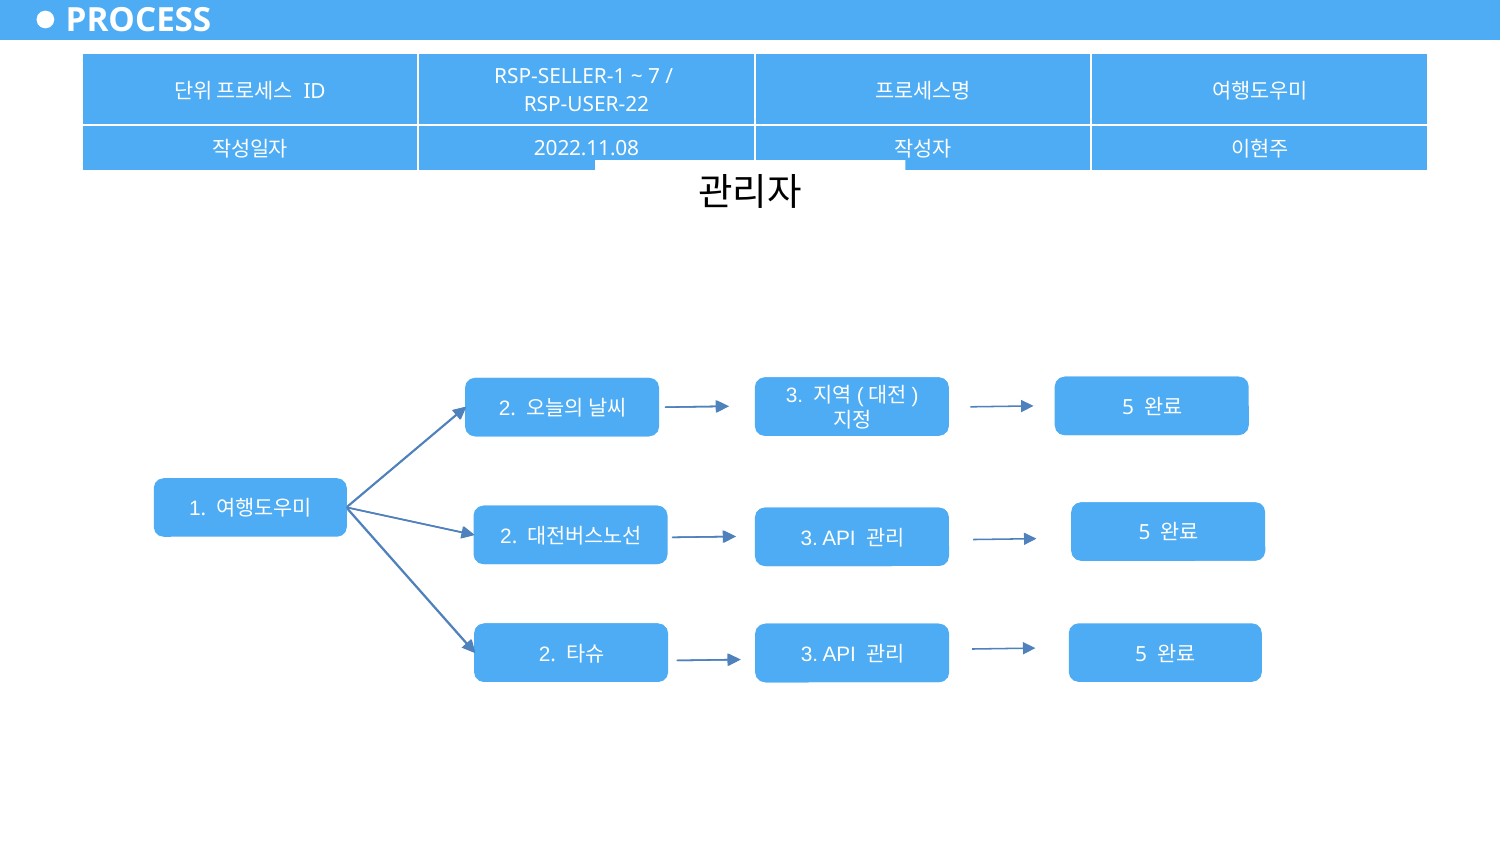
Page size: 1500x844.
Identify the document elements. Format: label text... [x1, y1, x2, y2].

table_cell 2022.11.08 [419, 126, 754, 170]
table_cell 이현주 [1092, 126, 1427, 170]
text_box 5 완료 [1055, 376, 1249, 436]
text_box 5 완료 [1068, 623, 1262, 682]
table_header 프로세스명 [756, 54, 1090, 124]
table_cell 작성일자 [83, 126, 417, 170]
table_header RSP-SELLER-1 ~ 7 / RSP-USER-22 [419, 54, 754, 124]
title PROCESS [52, 0, 236, 43]
table_header 단위 프로세스 ID [83, 54, 417, 124]
text_box 1. 여행도우미 [153, 478, 339, 537]
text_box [346, 506, 476, 653]
text_box 2. 타슈 [475, 623, 669, 682]
text_box 3. 지역(대전) 지정 [755, 377, 949, 436]
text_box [346, 406, 467, 505]
table_cell 작성자 [756, 126, 1090, 170]
text_box 3. API 관리 [756, 623, 950, 683]
text_box 관리자 [595, 160, 906, 221]
text_box 2. 대전버스노선 [479, 505, 668, 565]
text_box 5 완료 [1072, 502, 1266, 561]
text_box 2. 오늘의 날씨 [466, 377, 660, 437]
table_header 여행도우미 [1092, 54, 1427, 124]
text_box 3. API 관리 [755, 507, 950, 567]
